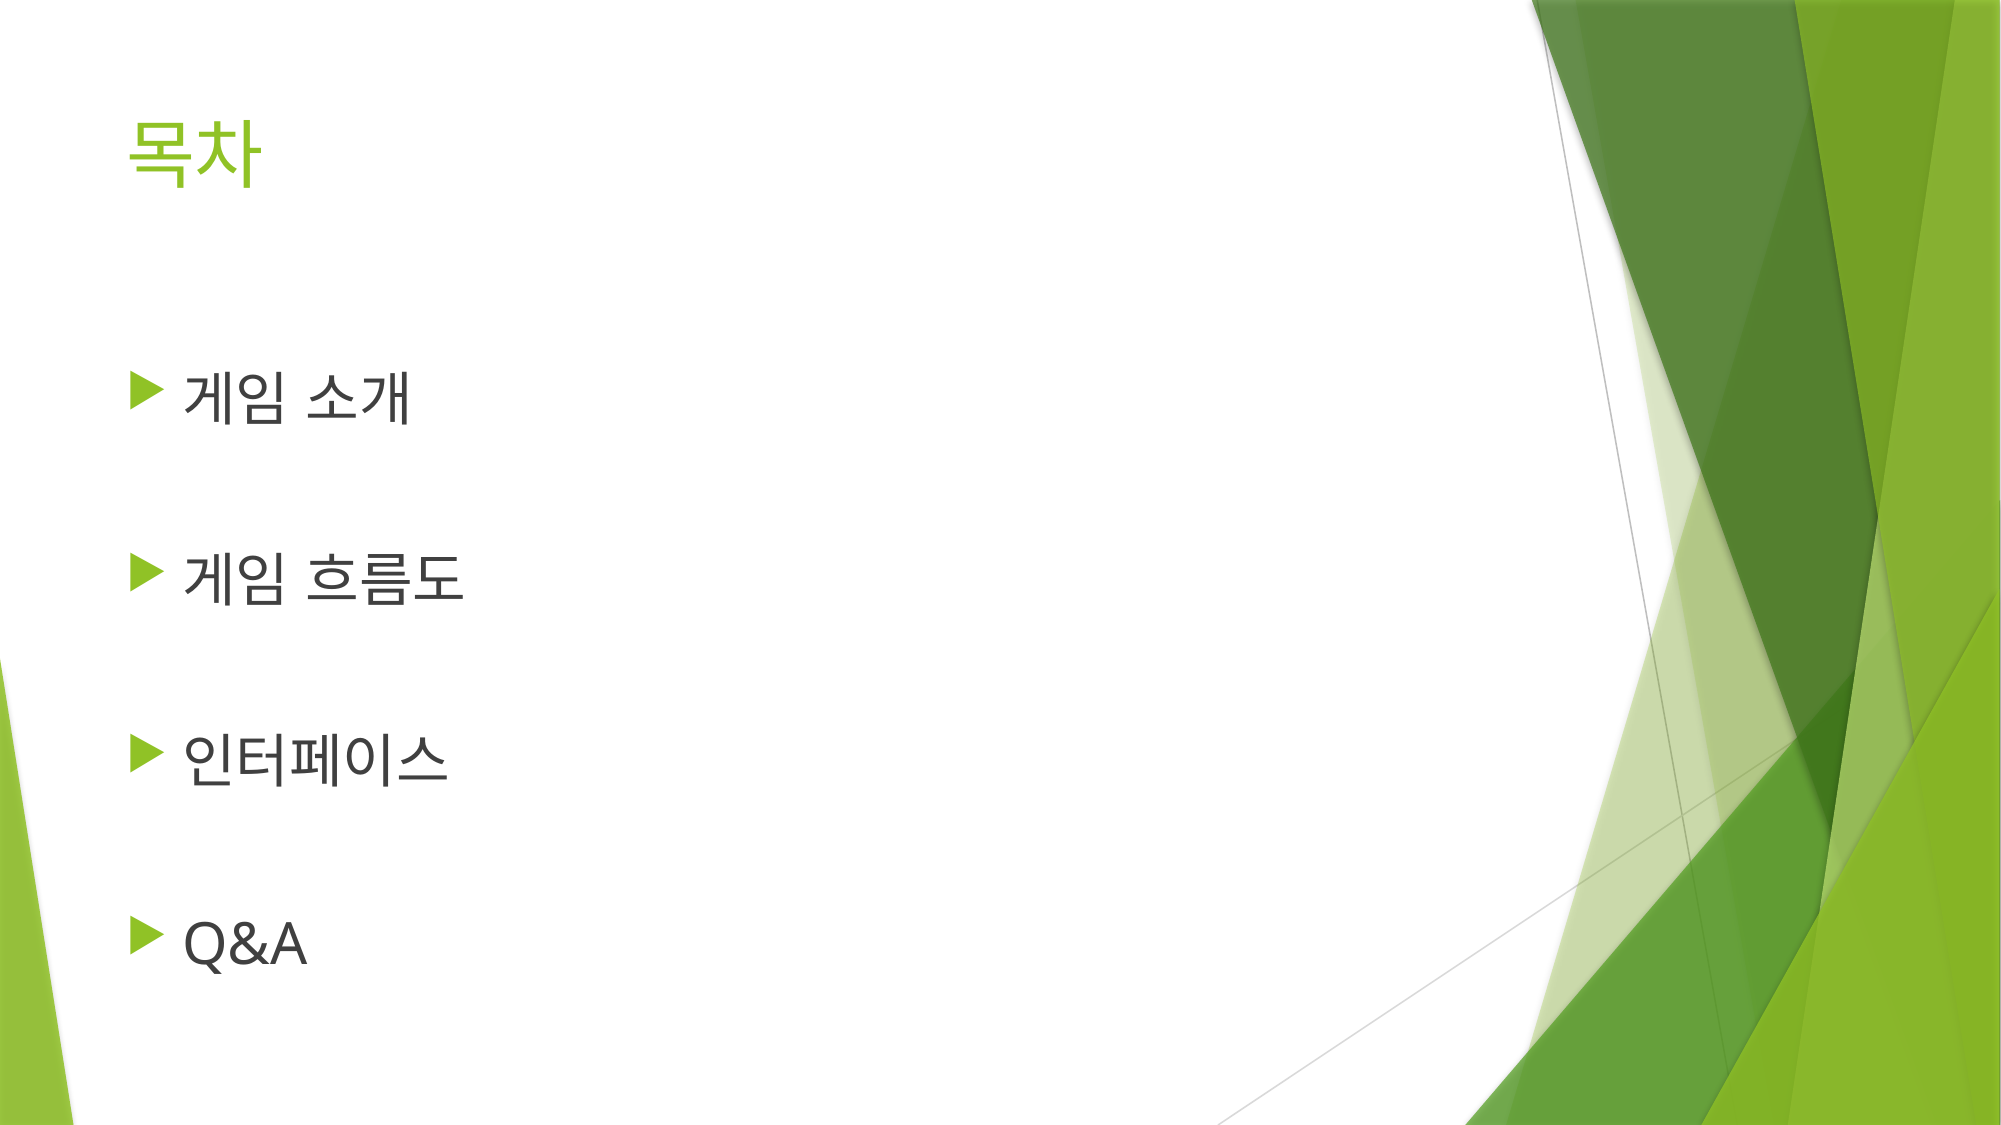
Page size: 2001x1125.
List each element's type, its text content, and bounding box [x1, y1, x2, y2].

title 목차 [111, 99, 1522, 317]
list 게임 소개 게임 흐름도 인터페이스 Q&A [111, 354, 1522, 992]
